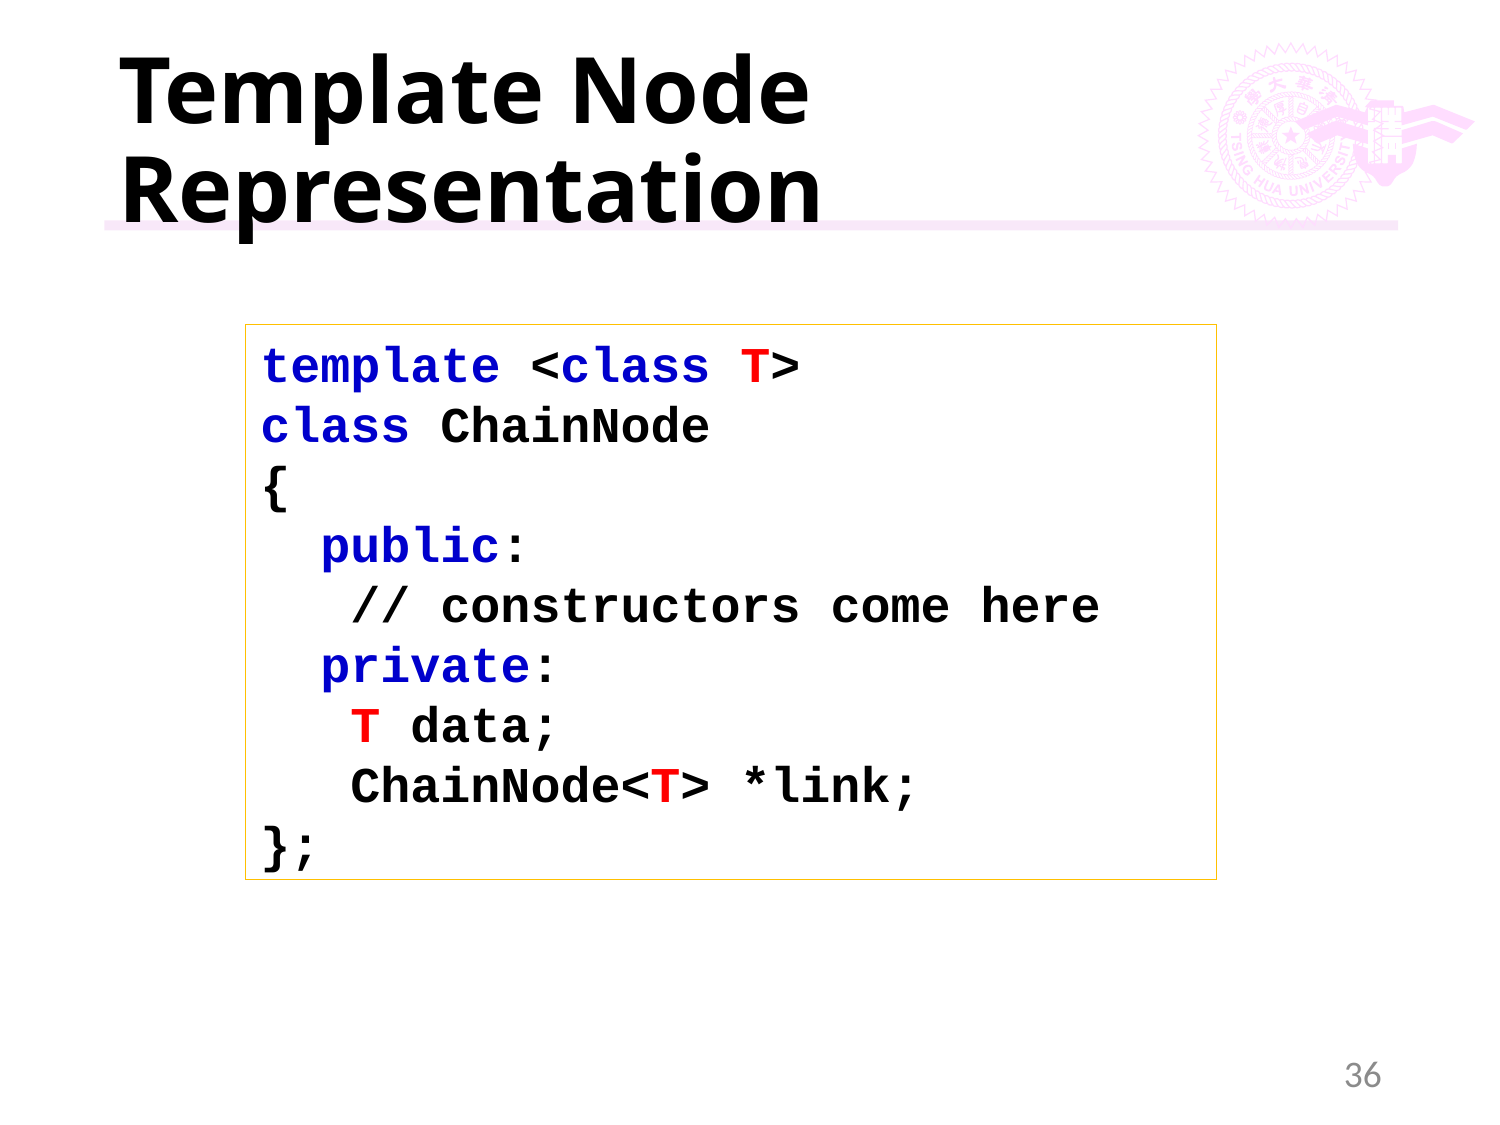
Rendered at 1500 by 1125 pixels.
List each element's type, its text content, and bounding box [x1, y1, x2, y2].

slide_number 36 [1059, 1042, 1397, 1103]
title Template Node Representation [103, 59, 1397, 228]
text_box template <class T> class ChainNode { public: // constructors come here private: T data; ChainNode<T> *link; }; [245, 324, 1217, 880]
